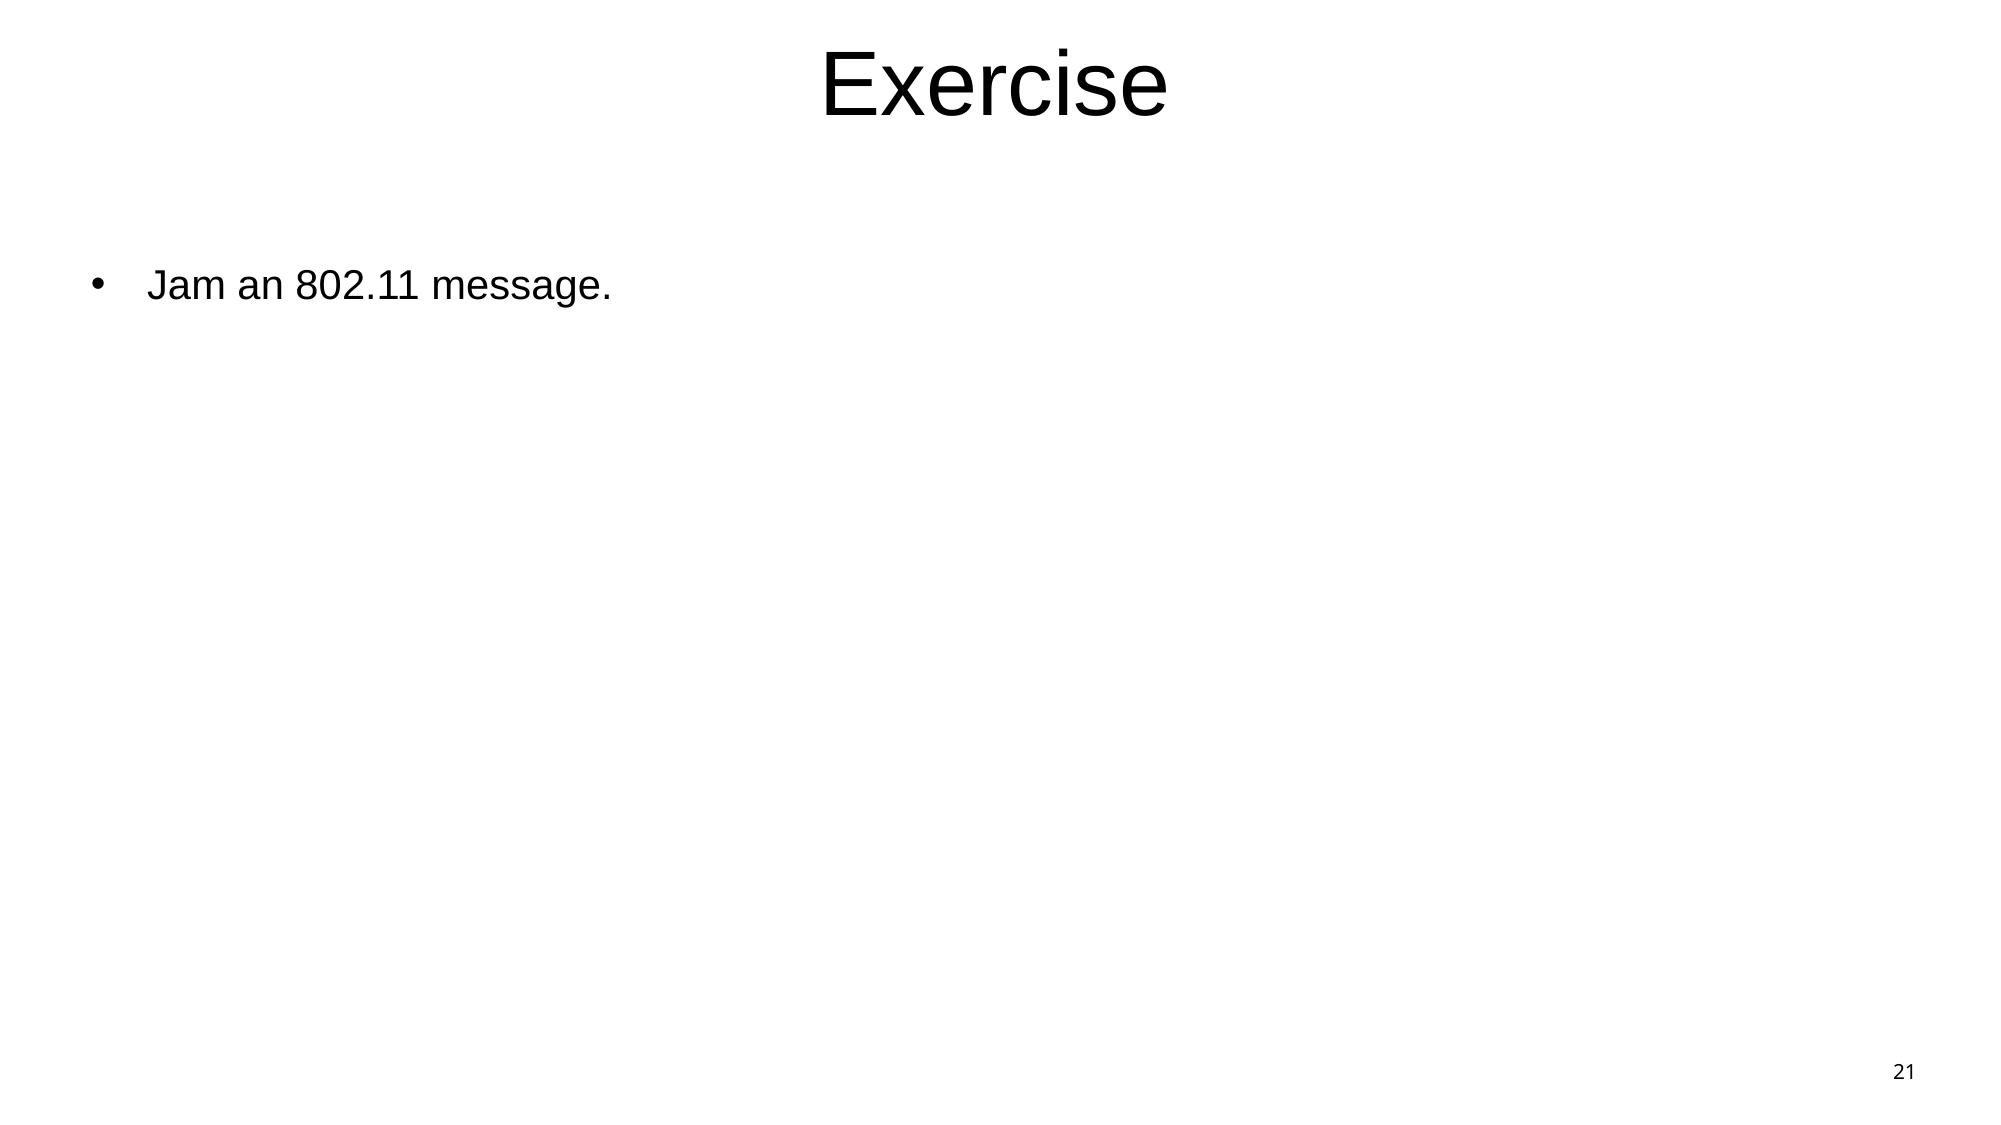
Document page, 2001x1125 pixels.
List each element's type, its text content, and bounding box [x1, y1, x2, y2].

slide_number 21 [1855, 1042, 1955, 1103]
title Exercise [20, 15, 1970, 158]
text_box Jam an 802.11 message. [76, 250, 1872, 374]
